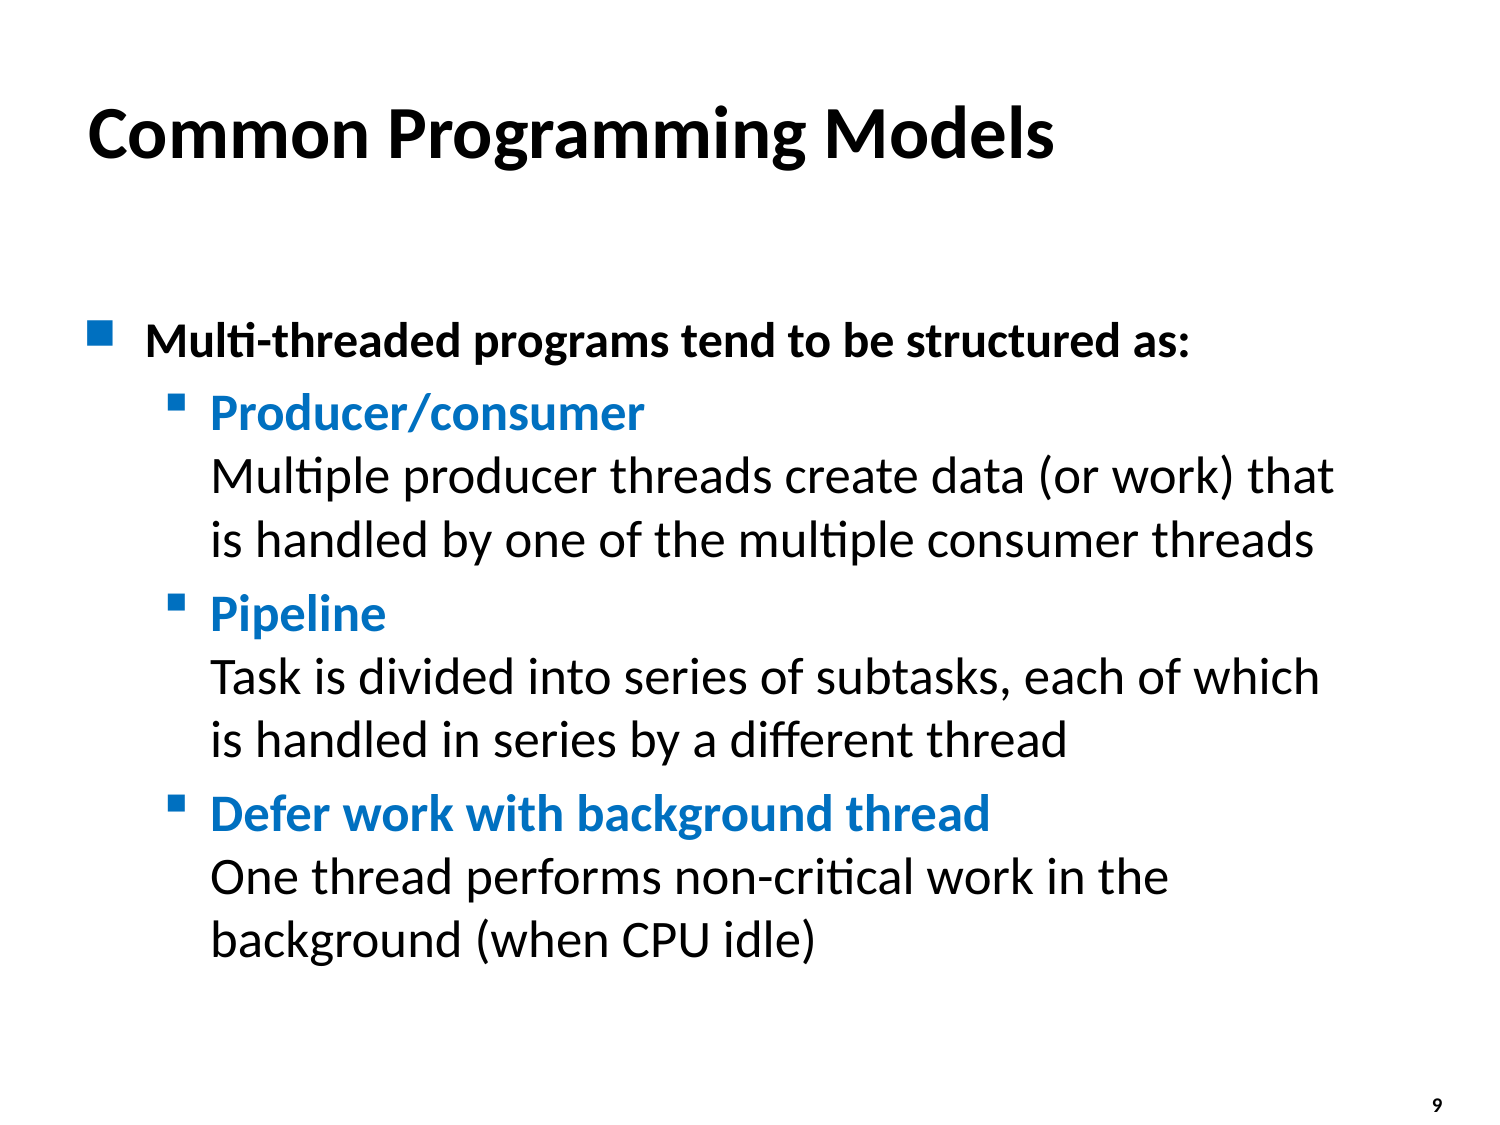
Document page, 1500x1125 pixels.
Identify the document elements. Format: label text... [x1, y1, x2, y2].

title Common Programming Models [72, 66, 1319, 192]
list Multi-threaded programs tend to be structured as: Producer/consumer Multiple producer threads create data (or work) that is handled by one of the multiple consumer threads Pipeline Task is divided into series of subtasks, each of which is handled in series by a different thread Defer work with background thread One thread performs non-critical work in the background (when CPU idle) [73, 299, 1373, 1085]
